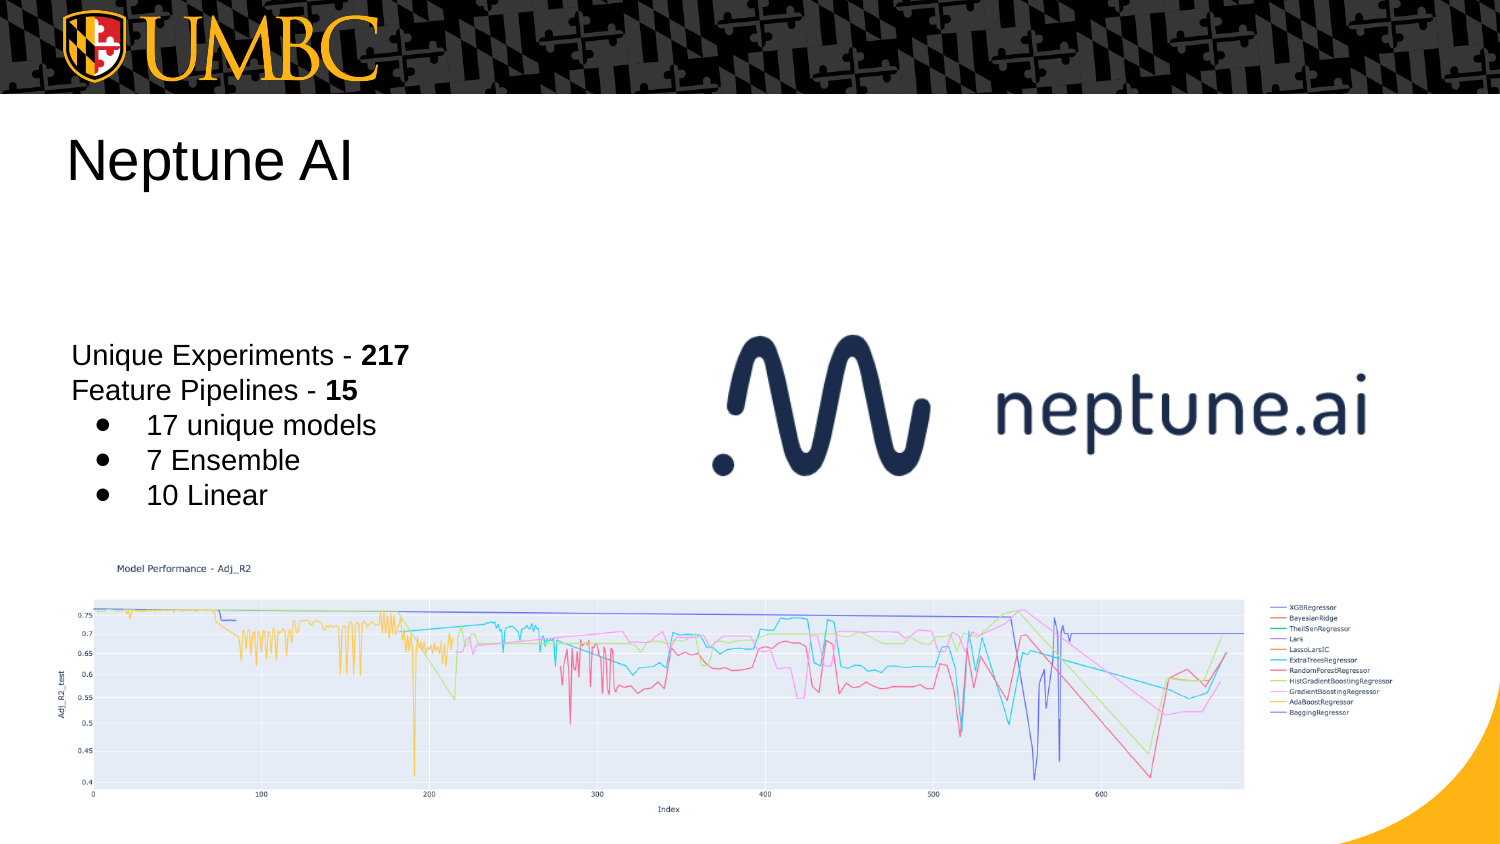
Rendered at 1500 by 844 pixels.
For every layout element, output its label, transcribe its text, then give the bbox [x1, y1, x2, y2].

text_box Unique Experiments - 217 Feature Pipelines - 15 17 unique models 7 Ensemble 10 Linear [56, 321, 554, 526]
picture [49, 544, 1500, 844]
picture [664, 279, 1425, 520]
picture [0, 0, 1500, 94]
title Neptune AI [51, 106, 1449, 201]
